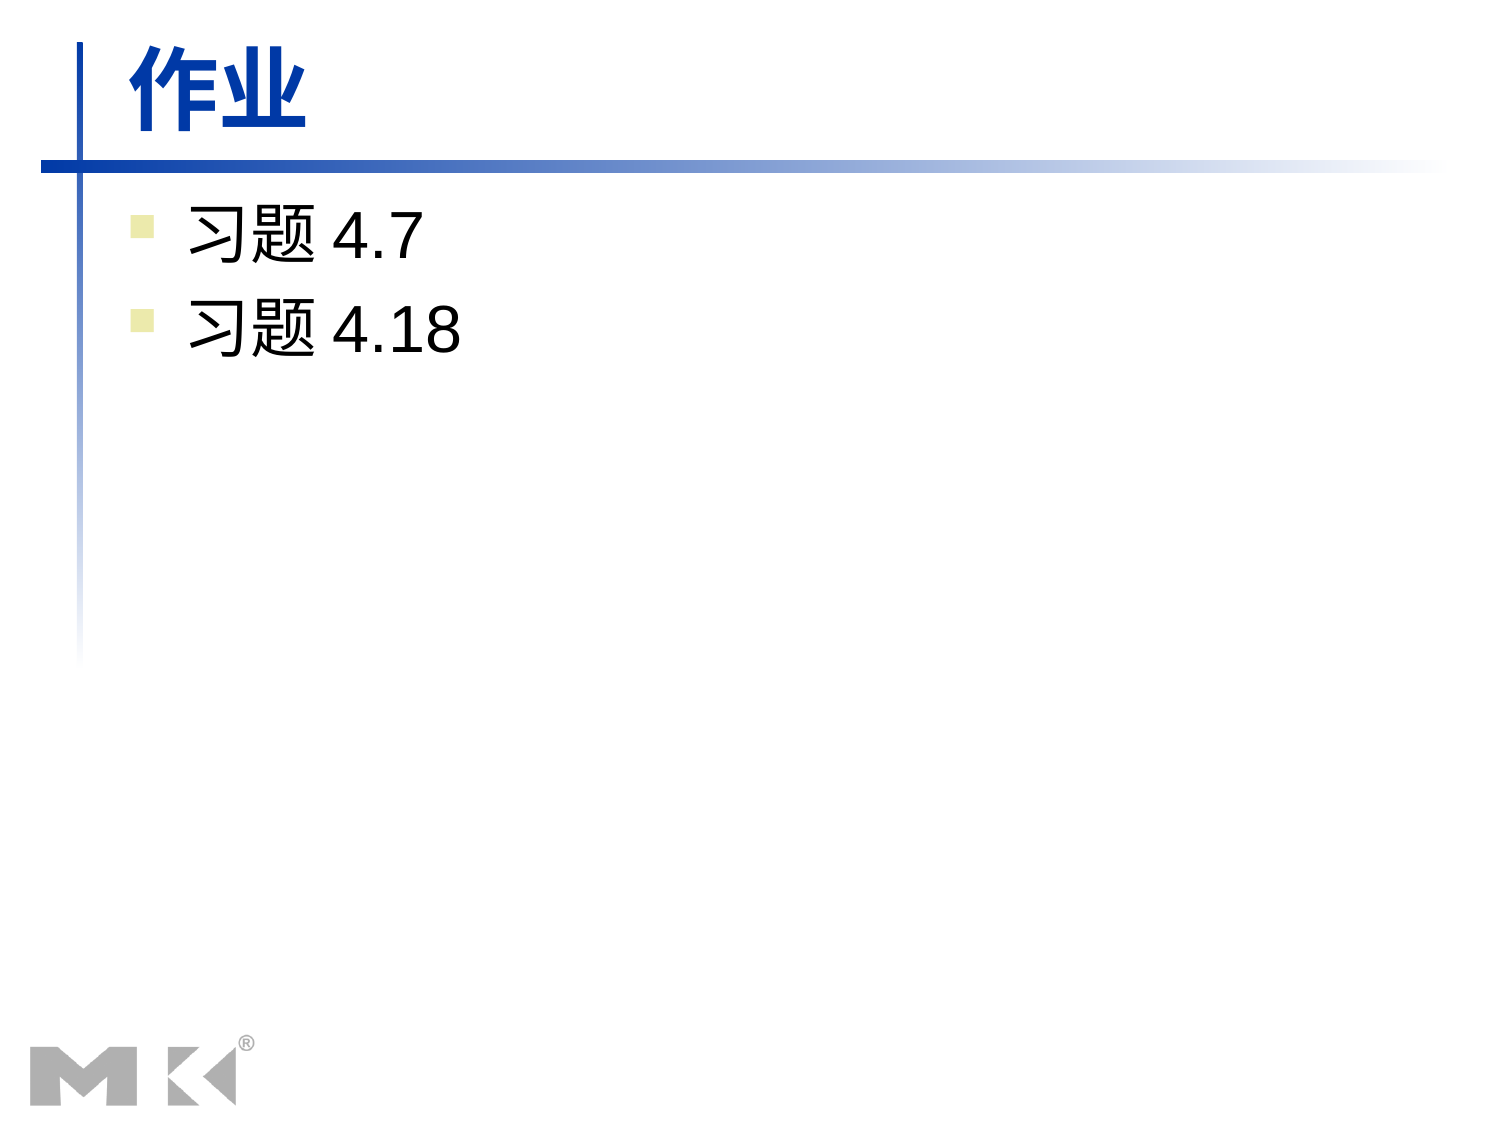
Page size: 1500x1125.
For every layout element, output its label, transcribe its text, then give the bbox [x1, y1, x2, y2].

picture [29, 1034, 255, 1106]
list 习题4.7 习题4.18 [112, 184, 1469, 1024]
title 作业 [112, 0, 1468, 149]
